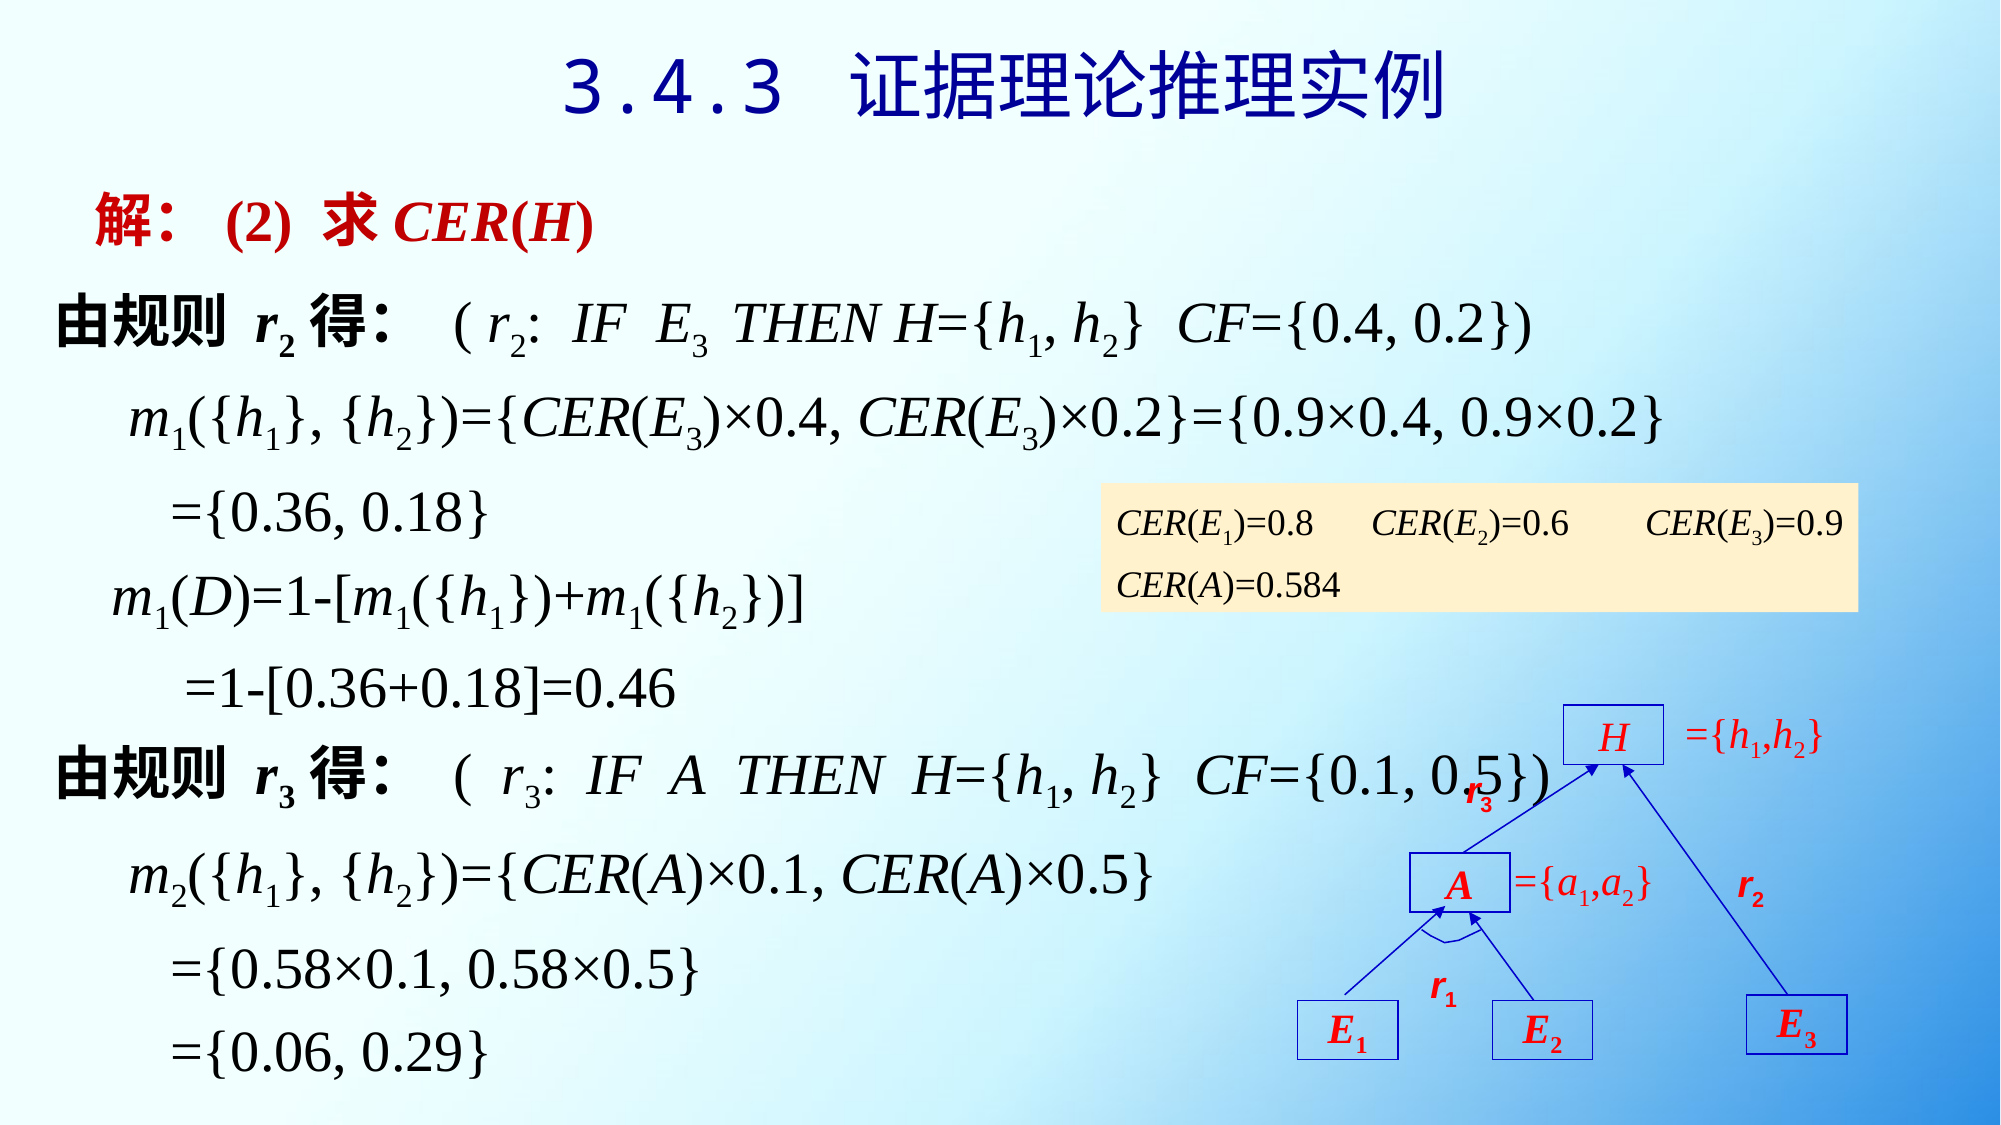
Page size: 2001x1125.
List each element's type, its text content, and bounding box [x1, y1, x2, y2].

text_box r3 [1451, 758, 1517, 825]
text_box H [1563, 705, 1652, 765]
text_box [1517, 764, 1599, 818]
text_box E1 [1297, 1000, 1398, 1060]
picture [0, 0, 2001, 1125]
text_box 解：(2) 求CER(H) 由规则 r2得： ( r2: IF E3 THEN H={h1, h2} CF={0.4, 0.2}) m1({h1}, {h2})={CER(E3)×0.4, CER(E3)×0.2}={0.9×0.4, 0.9×0.2} ={0.36, 0.18} m1(D)=1-[m1({h1})+m1({h2})] =1-[0.36+0.18]=0.46 由规则 r3得： ( r3: IF A THEN H={h1, h2} CF={0.1, 0.5}) m2({h1}, {h2})={CER(A)×0.1, CER(A)×0.5} ={0.58×0.1, 0.58×0.5} ={0.06, 0.29} [39, 157, 1938, 1125]
text_box CER(E1)=0.8 CER(E2)=0.6 CER(E3)=0.9 CER(A)=0.584 [1101, 483, 1859, 613]
text_box E2 [1492, 1000, 1593, 1060]
text_box [1468, 911, 1534, 1001]
text_box [1622, 764, 1722, 904]
text_box ={a1,a2} [1504, 852, 1664, 912]
text_box 3.4.3 证据理论推理实例 [86, 30, 1922, 136]
text_box r1 [1415, 953, 1481, 1020]
text_box ={h1,h2} [1652, 705, 1859, 765]
text_box A [1409, 852, 1504, 912]
text_box E3 [1746, 994, 1847, 1054]
text_box [1344, 905, 1446, 995]
text_box r2 [1722, 852, 1788, 919]
text_box [1421, 929, 1481, 943]
